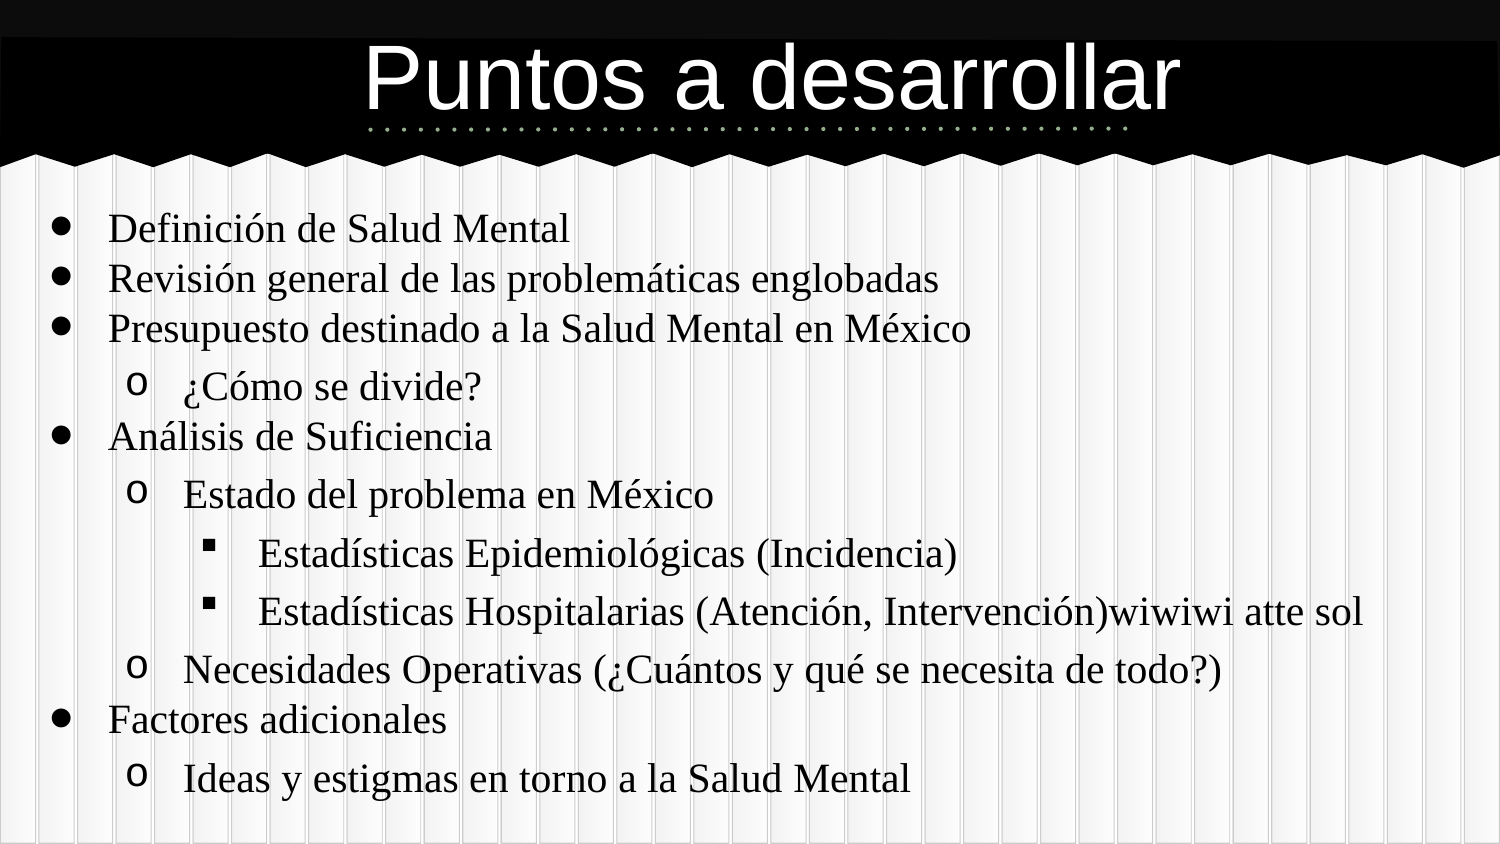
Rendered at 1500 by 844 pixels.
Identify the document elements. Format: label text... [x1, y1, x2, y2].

title Puntos a desarrollar [75, 2, 1425, 143]
list Definición de Salud Mental Revisión general de las problemáticas englobadas Presupuesto destinado a la Salud Mental en México ¿Cómo se divide? Análisis de Suficiencia Estado del problema en México Estadísticas Epidemiológicas (Incidencia) Estadísticas Hospitalarias (Atención, Intervención)wiwiwi atte sol Necesidades Operativas (¿Cuántos y qué se necesita de todo?) Factores adicionales Ideas y estigmas en torno a la Salud Mental [17, 185, 1486, 828]
